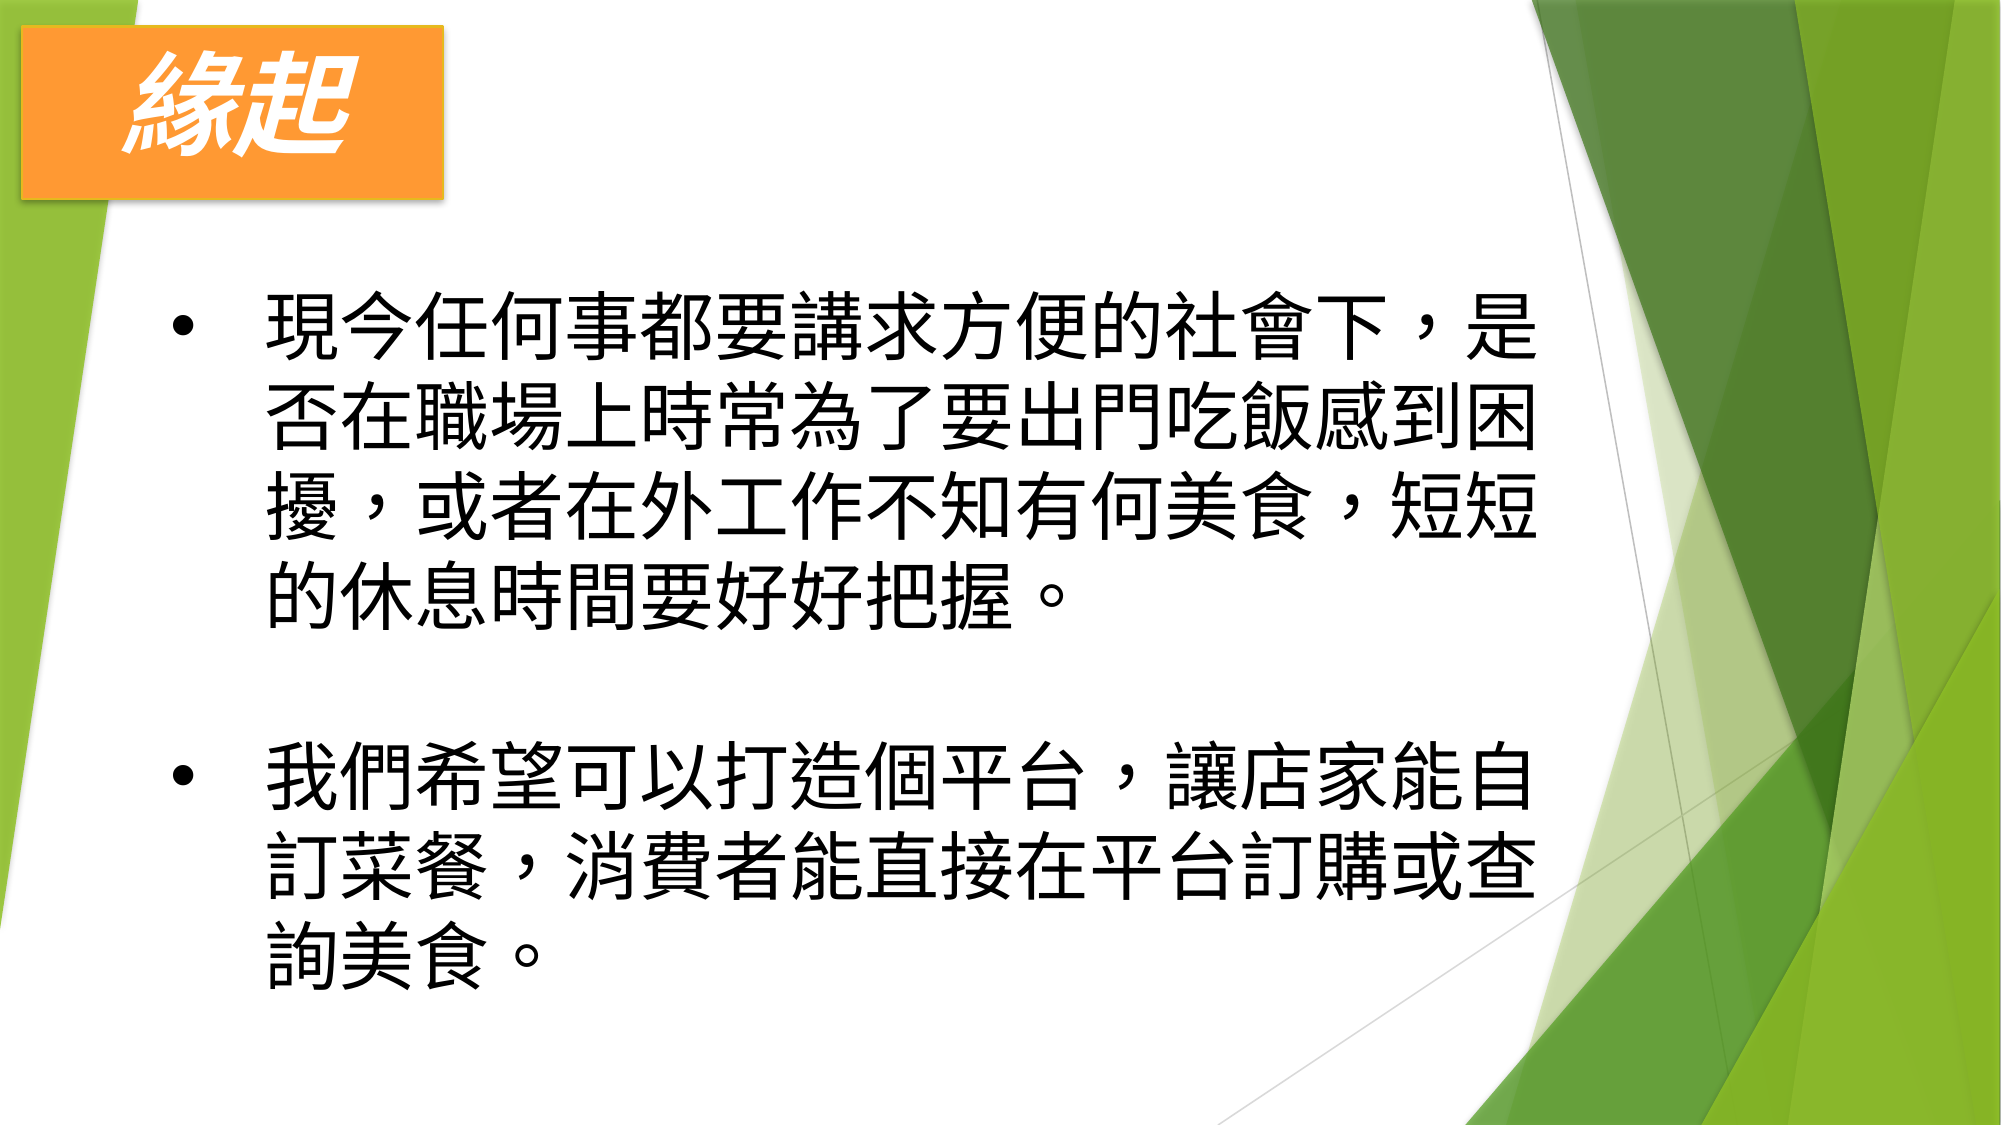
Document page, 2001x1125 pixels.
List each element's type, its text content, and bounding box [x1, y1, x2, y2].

text_box 緣起 [21, 25, 444, 200]
text_box 現今任何事都要講求方便的社會下，是否在職場上時常為了要出門吃飯感到困擾，或者在外工作不知有何美食，短短的休息時間要好好把握。 我們希望可以打造個平台，讓店家能自訂菜餐，消費者能直接在平台訂購或查詢美食。 [155, 271, 1600, 1007]
